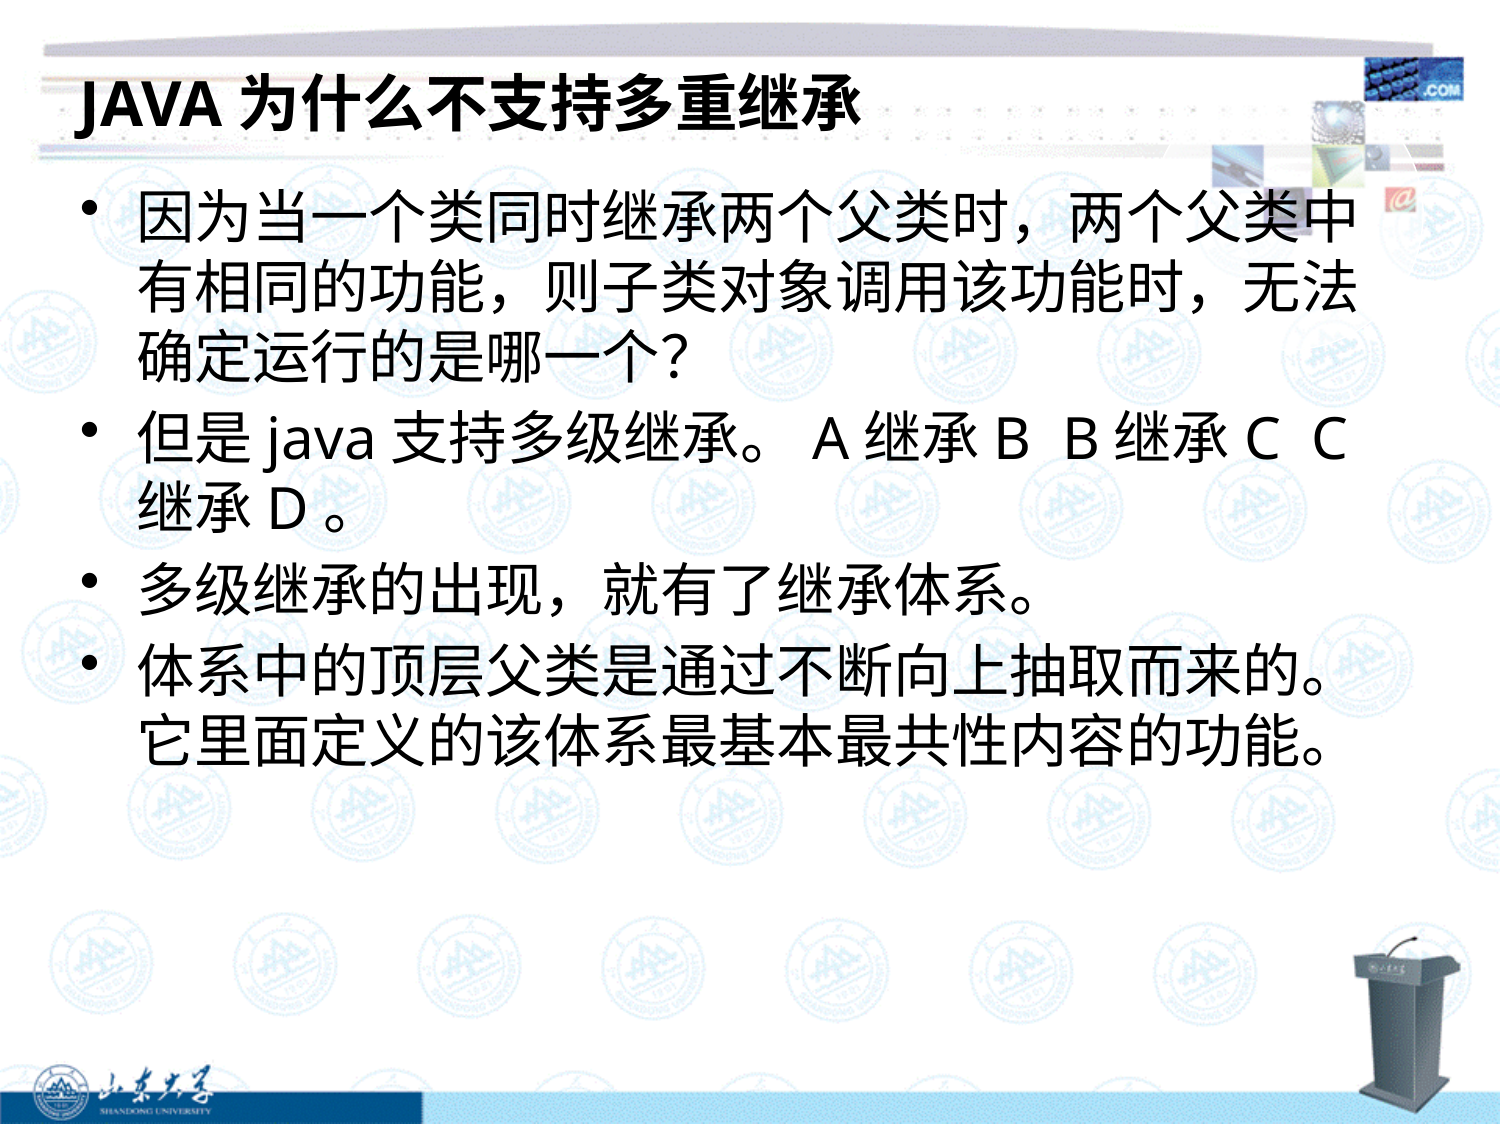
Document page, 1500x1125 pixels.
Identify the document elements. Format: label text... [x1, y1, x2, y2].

list 因为当一个类同时继承两个父类时，两个父类中有相同的功能，则子类对象调用该功能时，无法确定运行的是哪一个？ 但是java支持多级继承。A继承B B继承C C继承D。 多级继承的出现，就有了继承体系。 体系中的顶层父类是通过不断向上抽取而来的。它里面定义的该体系最基本最共性内容的功能。 [64, 172, 1424, 1038]
title JAVA为什么不支持多重继承 [64, 54, 1424, 149]
picture [0, 1, 1500, 1124]
